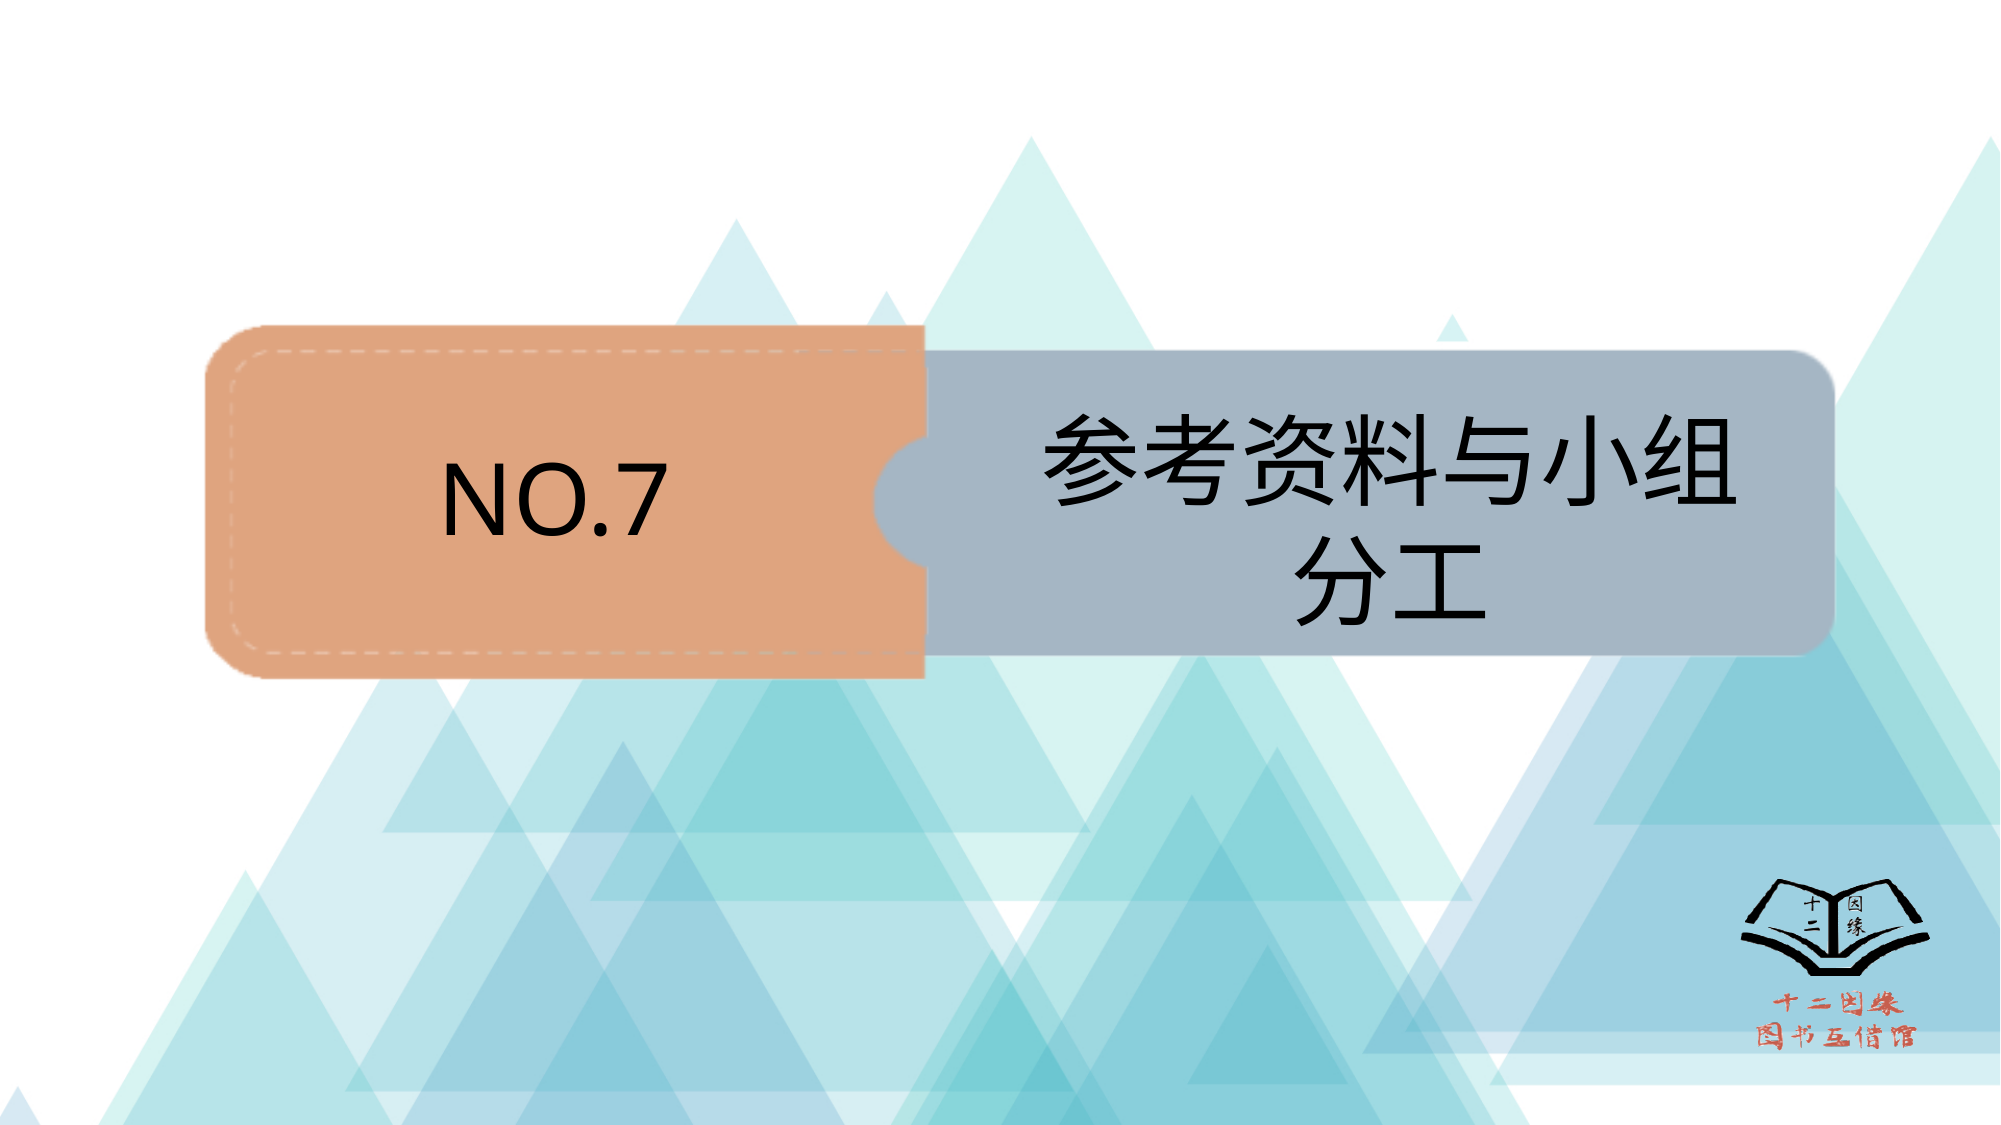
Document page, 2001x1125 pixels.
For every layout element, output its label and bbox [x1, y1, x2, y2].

picture [0, 0, 2001, 1125]
text_box [113, 245, 1887, 718]
